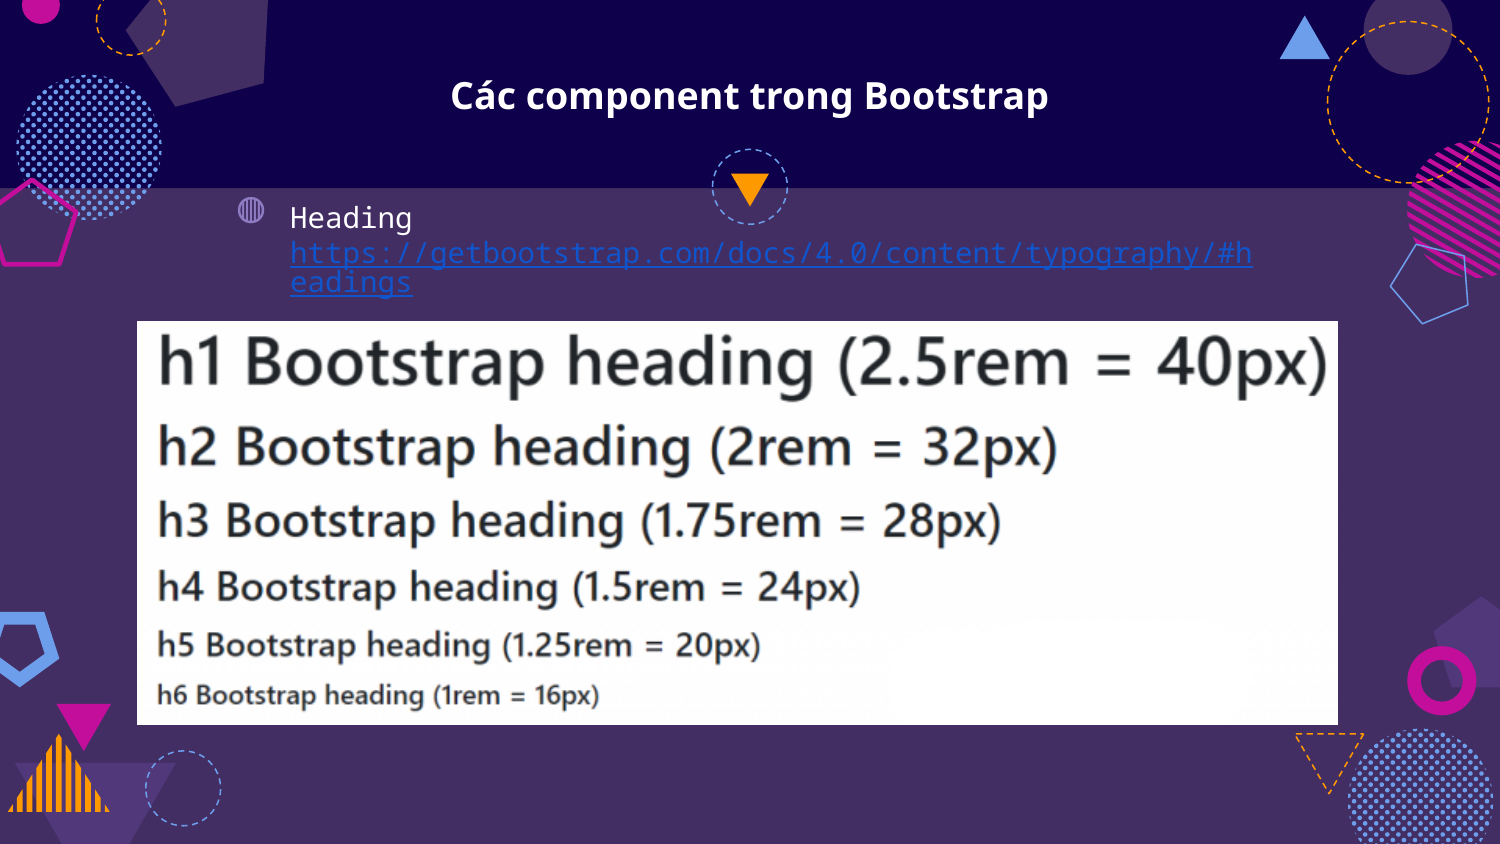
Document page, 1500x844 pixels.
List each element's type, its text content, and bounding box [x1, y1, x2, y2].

title Các component trong Bootstrap [335, 0, 1165, 184]
list Heading https://getbootstrap.com/docs/4.0/content/typography/#headings [200, 184, 1272, 272]
picture [137, 321, 1338, 726]
